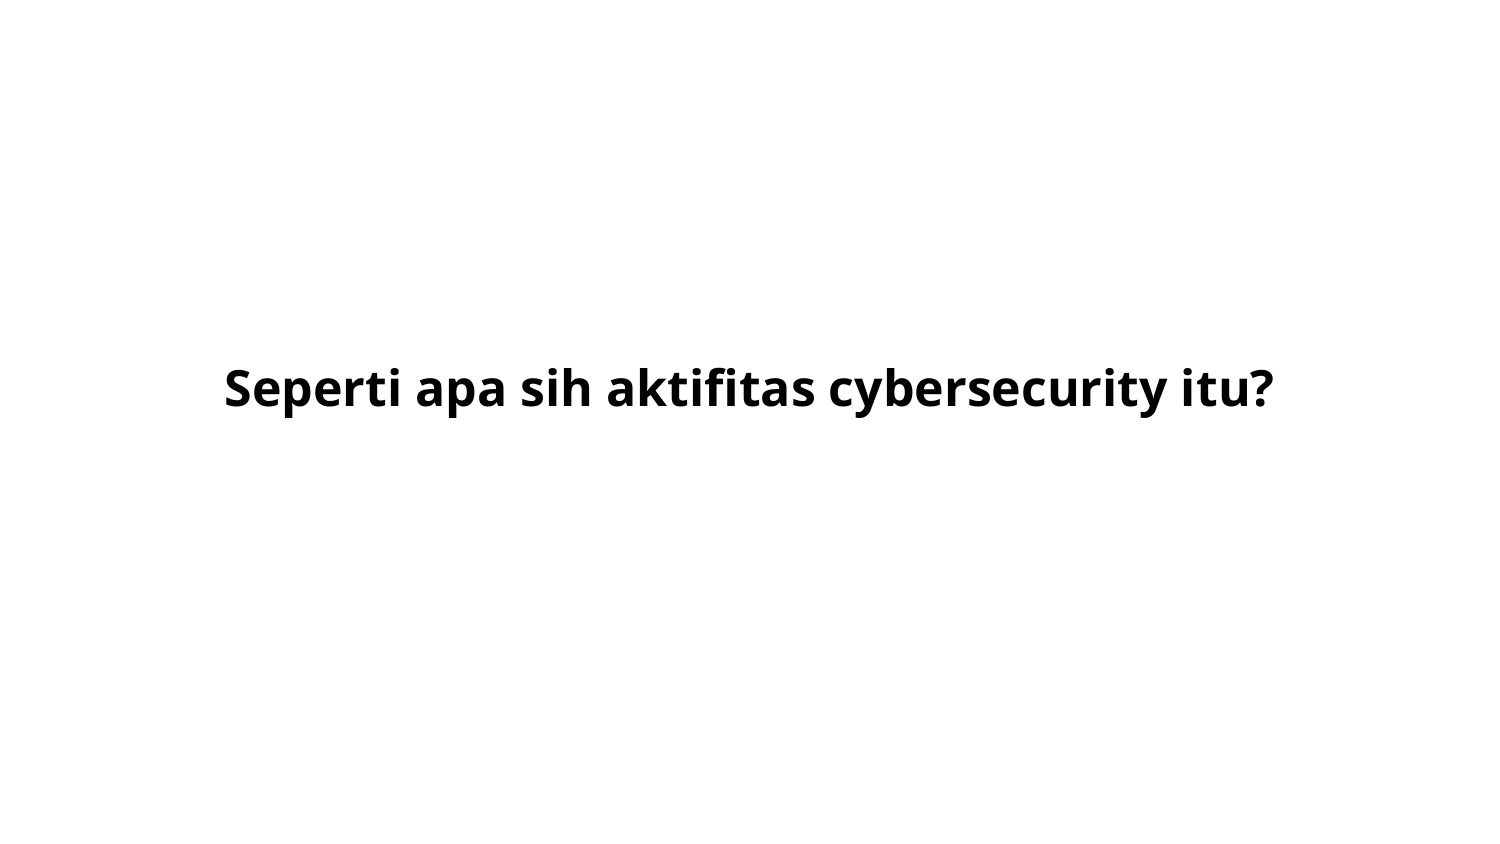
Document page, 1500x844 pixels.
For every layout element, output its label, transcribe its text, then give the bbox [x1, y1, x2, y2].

title Seperti apa sih aktifitas cybersecurity itu? [116, 340, 1383, 431]
